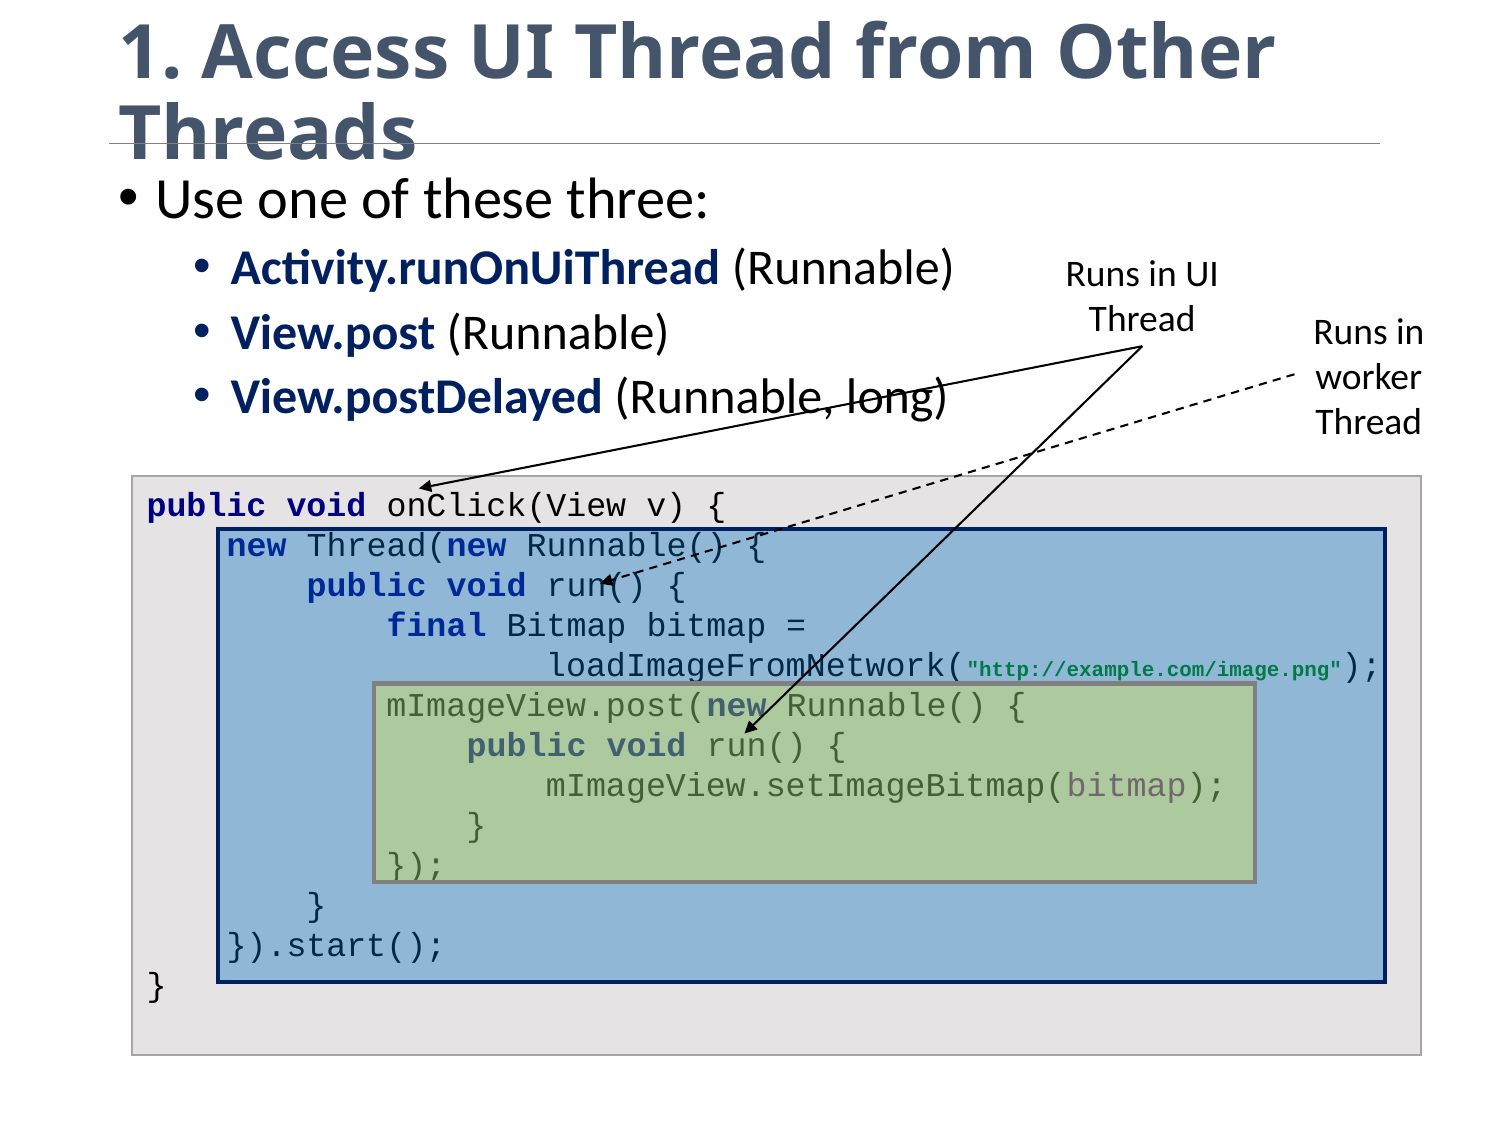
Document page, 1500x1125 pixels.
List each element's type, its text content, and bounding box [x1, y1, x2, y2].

list Use one of these three: Activity.runOnUiThread (Runnable) View.post (Runnable) View.postDelayed (Runnable, long) [103, 160, 1397, 1014]
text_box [599, 489, 744, 584]
title 1. Access UI Thread from Other Threads [103, 59, 1397, 130]
text_box [373, 682, 1256, 883]
text_box public void onClick(View v) { new Thread(new Runnable() { public void run() { final Bitmap bitmap = loadImageFromNetwork("http://example.com/image.png"); mImageView.post(new Runnable() { public void run() { mImageView.setImageBitmap(bitmap); } }); } }).start(); } [131, 475, 1422, 1056]
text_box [1143, 375, 1295, 584]
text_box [744, 489, 1143, 734]
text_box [418, 347, 1143, 489]
text_box Runs in worker Thread [1294, 299, 1444, 450]
text_box Runs in UI Thread [1048, 241, 1237, 347]
text_box [217, 528, 1386, 983]
